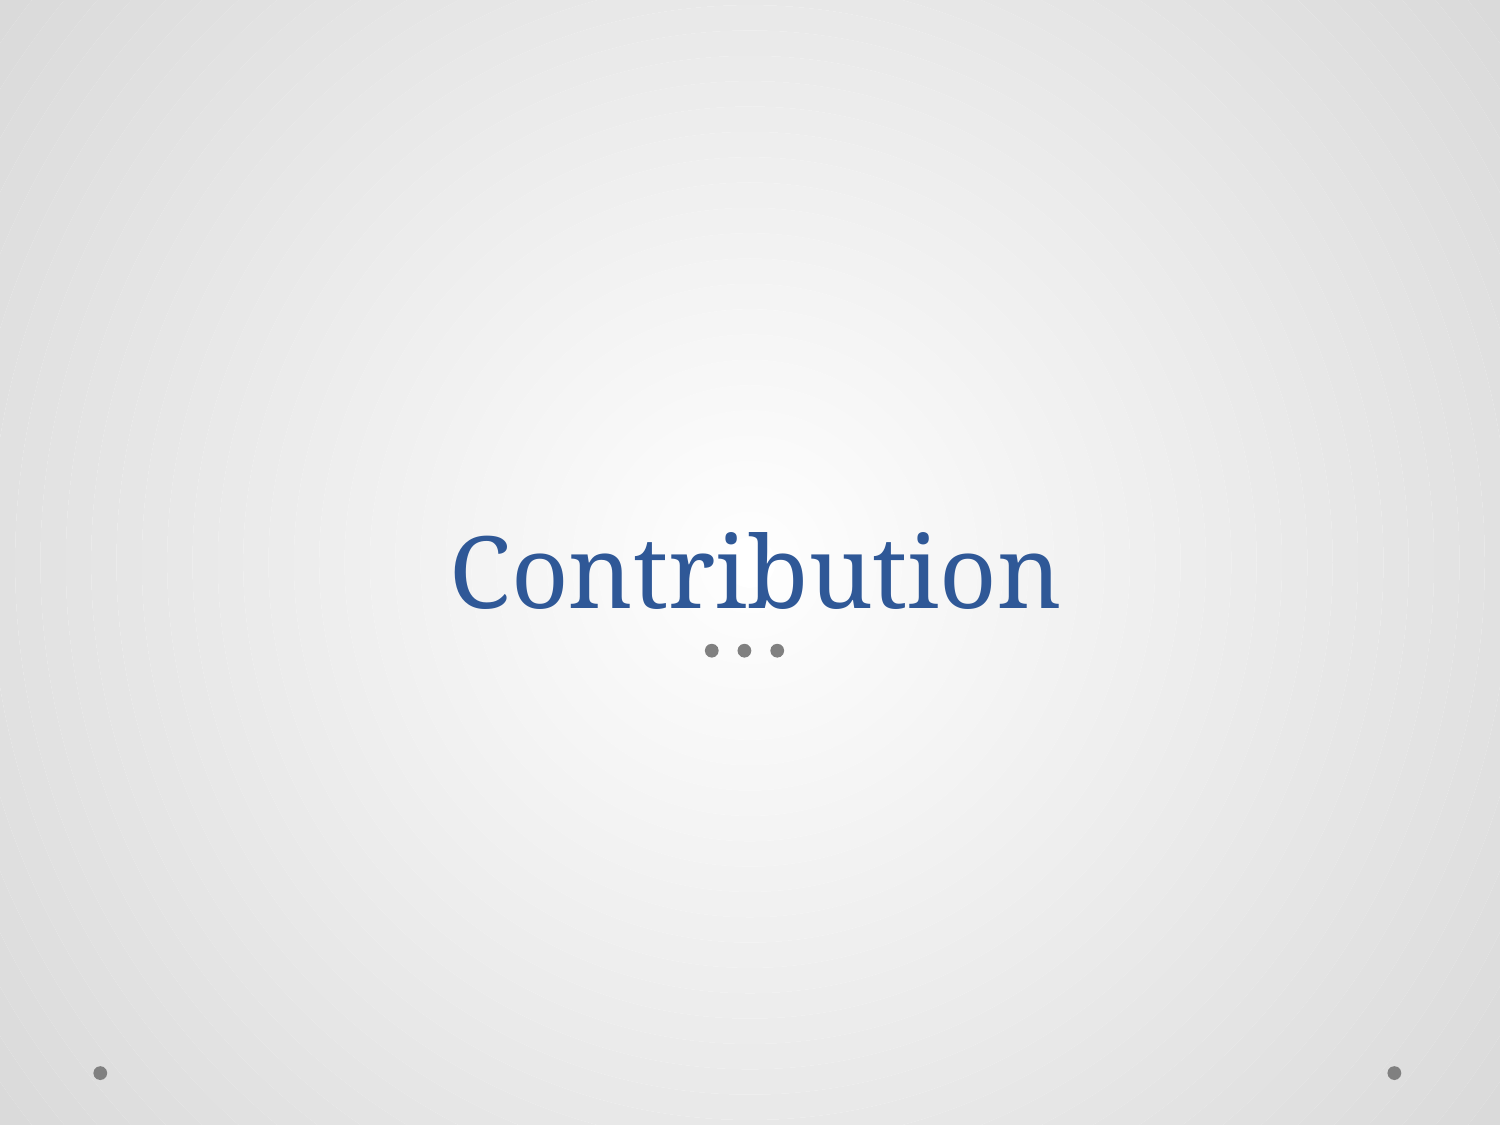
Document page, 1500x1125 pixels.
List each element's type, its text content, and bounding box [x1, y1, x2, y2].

title Contribution [118, 224, 1394, 636]
